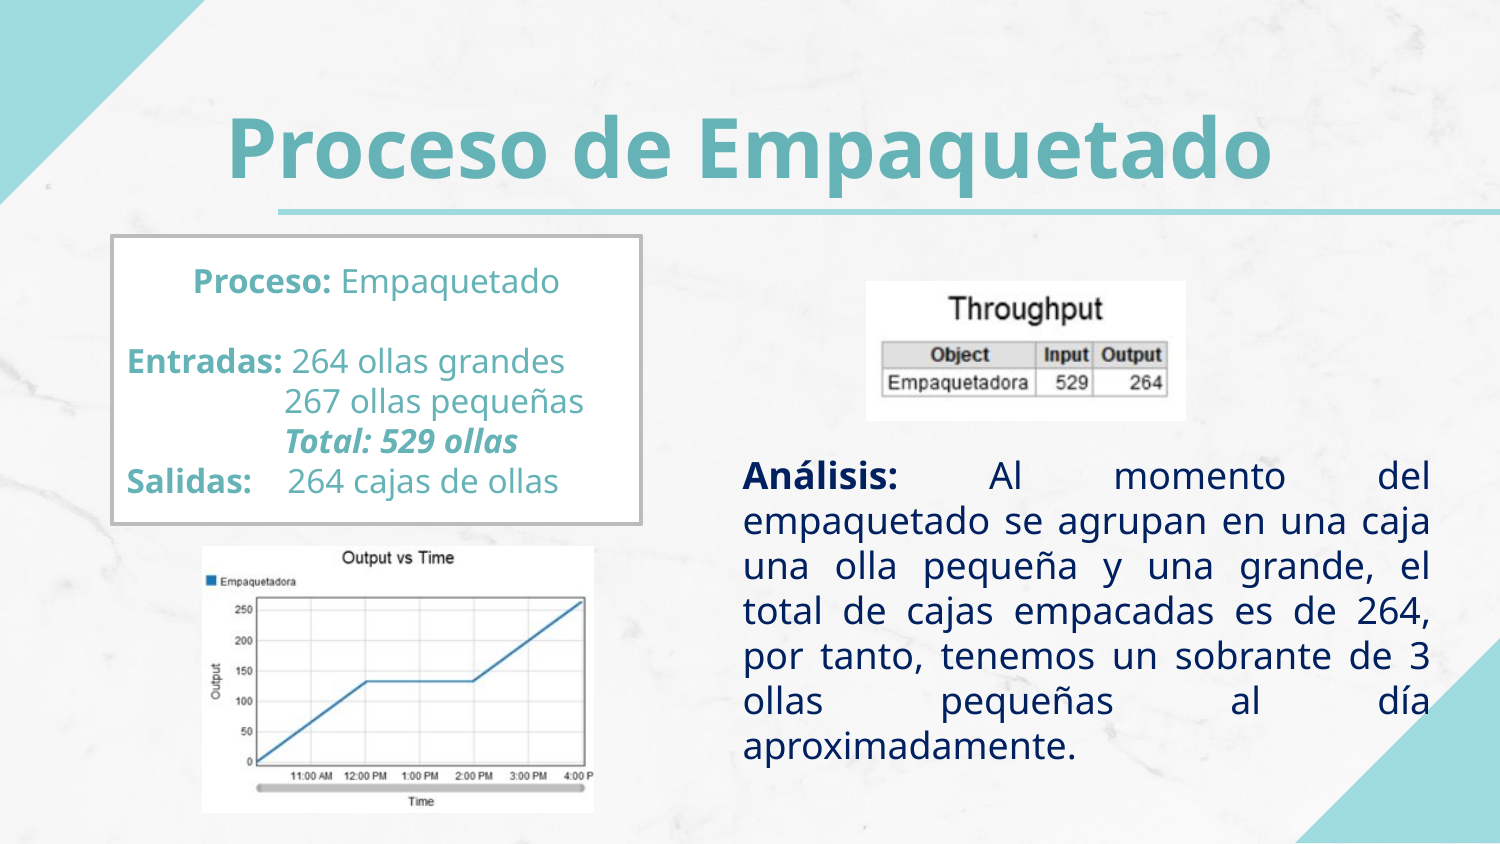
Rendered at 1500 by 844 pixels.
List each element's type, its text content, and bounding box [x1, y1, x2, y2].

text_box Proceso: Empaquetado Entradas: 264 ollas grandes 267 ollas pequeñas Total: 529 ollas Salidas: 264 cajas de ollas [110, 234, 643, 526]
text_box Análisis: Al momento del empaquetado se agrupan en una caja una olla pequeña y una grande, el total de cajas empacadas es de 264, por tanto, tenemos un sobrante de 3 ollas pequeñas al día aproximadamente. [727, 444, 1447, 775]
picture [0, 0, 1500, 844]
title Proceso de Empaquetado [203, 98, 1297, 193]
